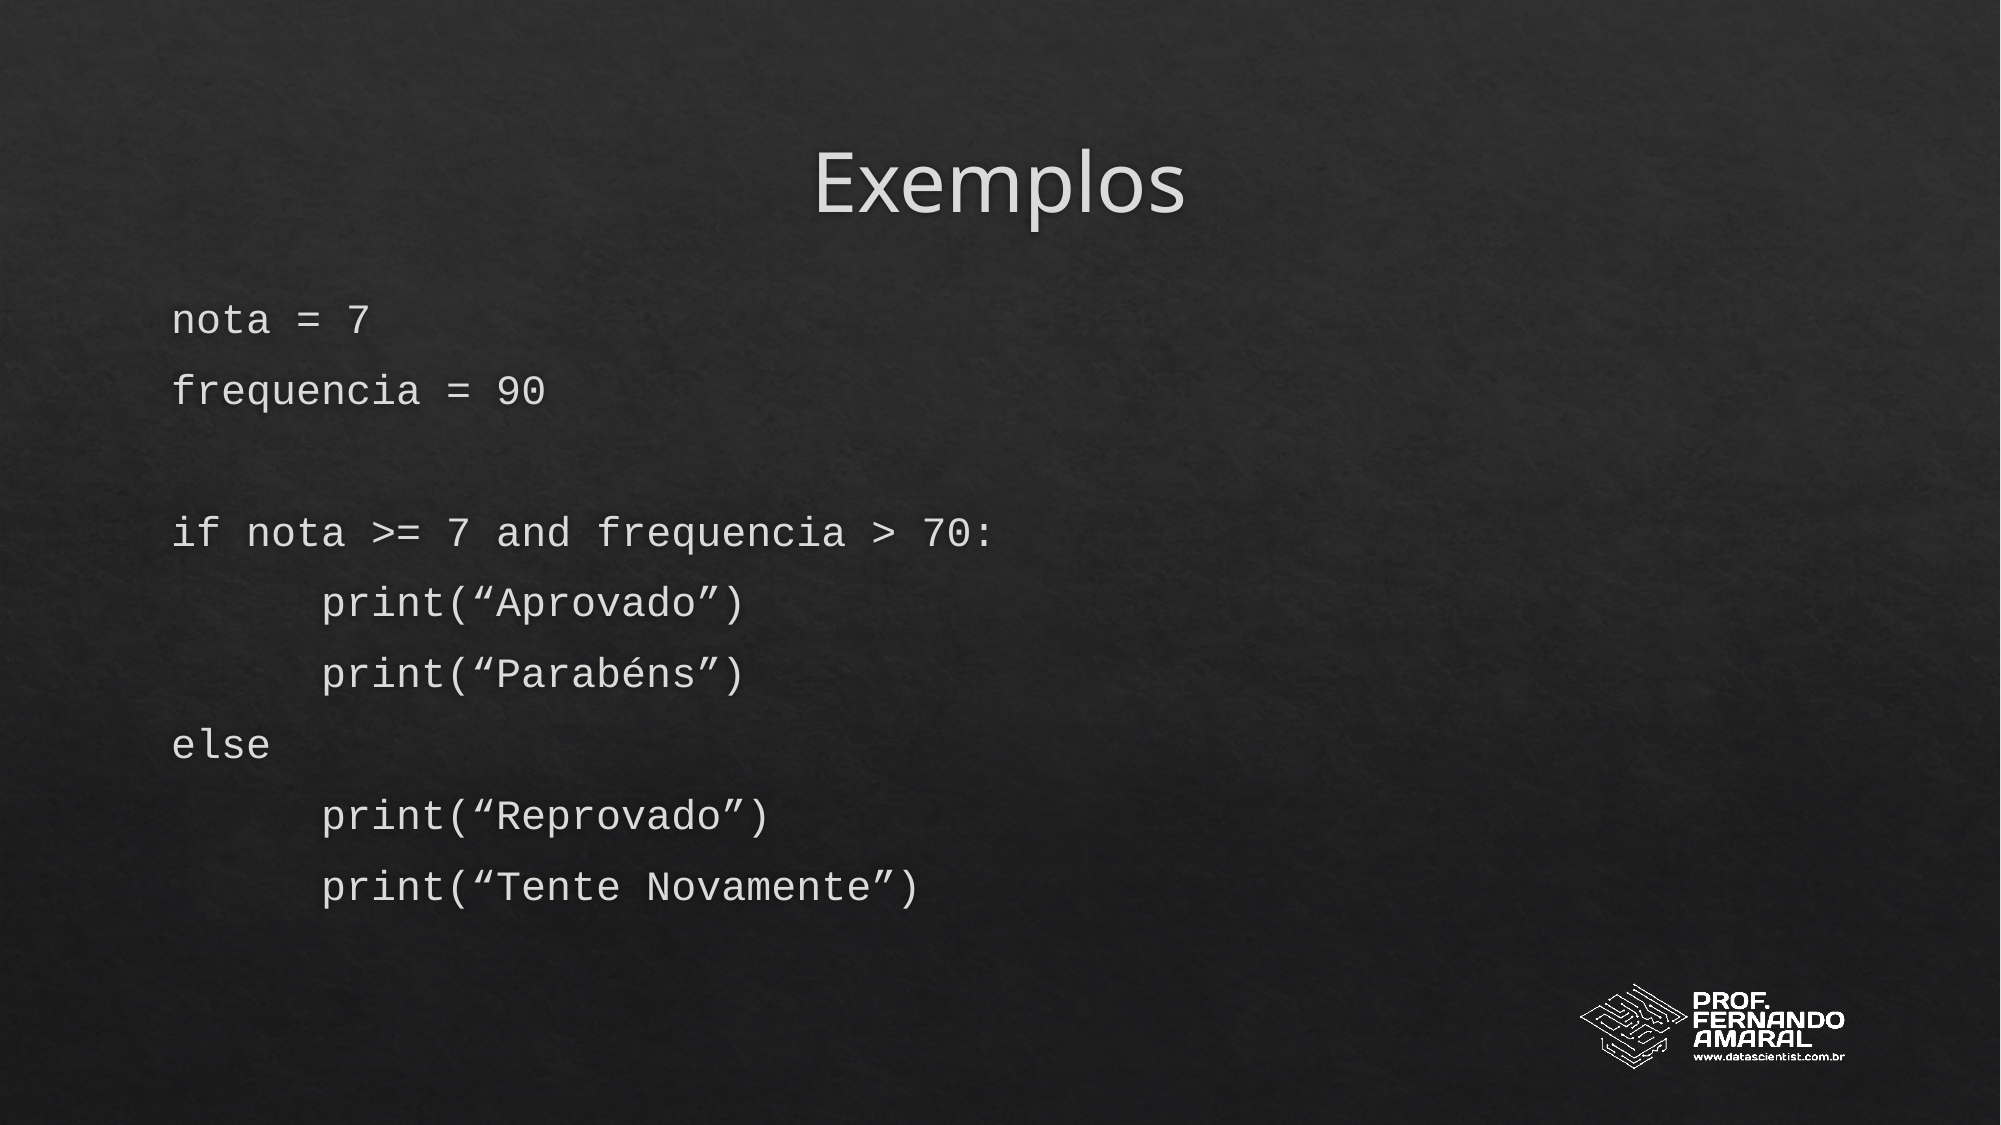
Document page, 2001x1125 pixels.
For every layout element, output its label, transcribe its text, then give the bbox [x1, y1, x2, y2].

list nota = 7 frequencia = 90 if nota >= 7 and frequencia > 70: print(“Aprovado”) print(“Parabéns”) else print(“Reprovado”) print(“Tente Novamente”) [149, 284, 1849, 950]
picture [1572, 978, 1852, 1074]
title Exemplos [149, 99, 1849, 260]
